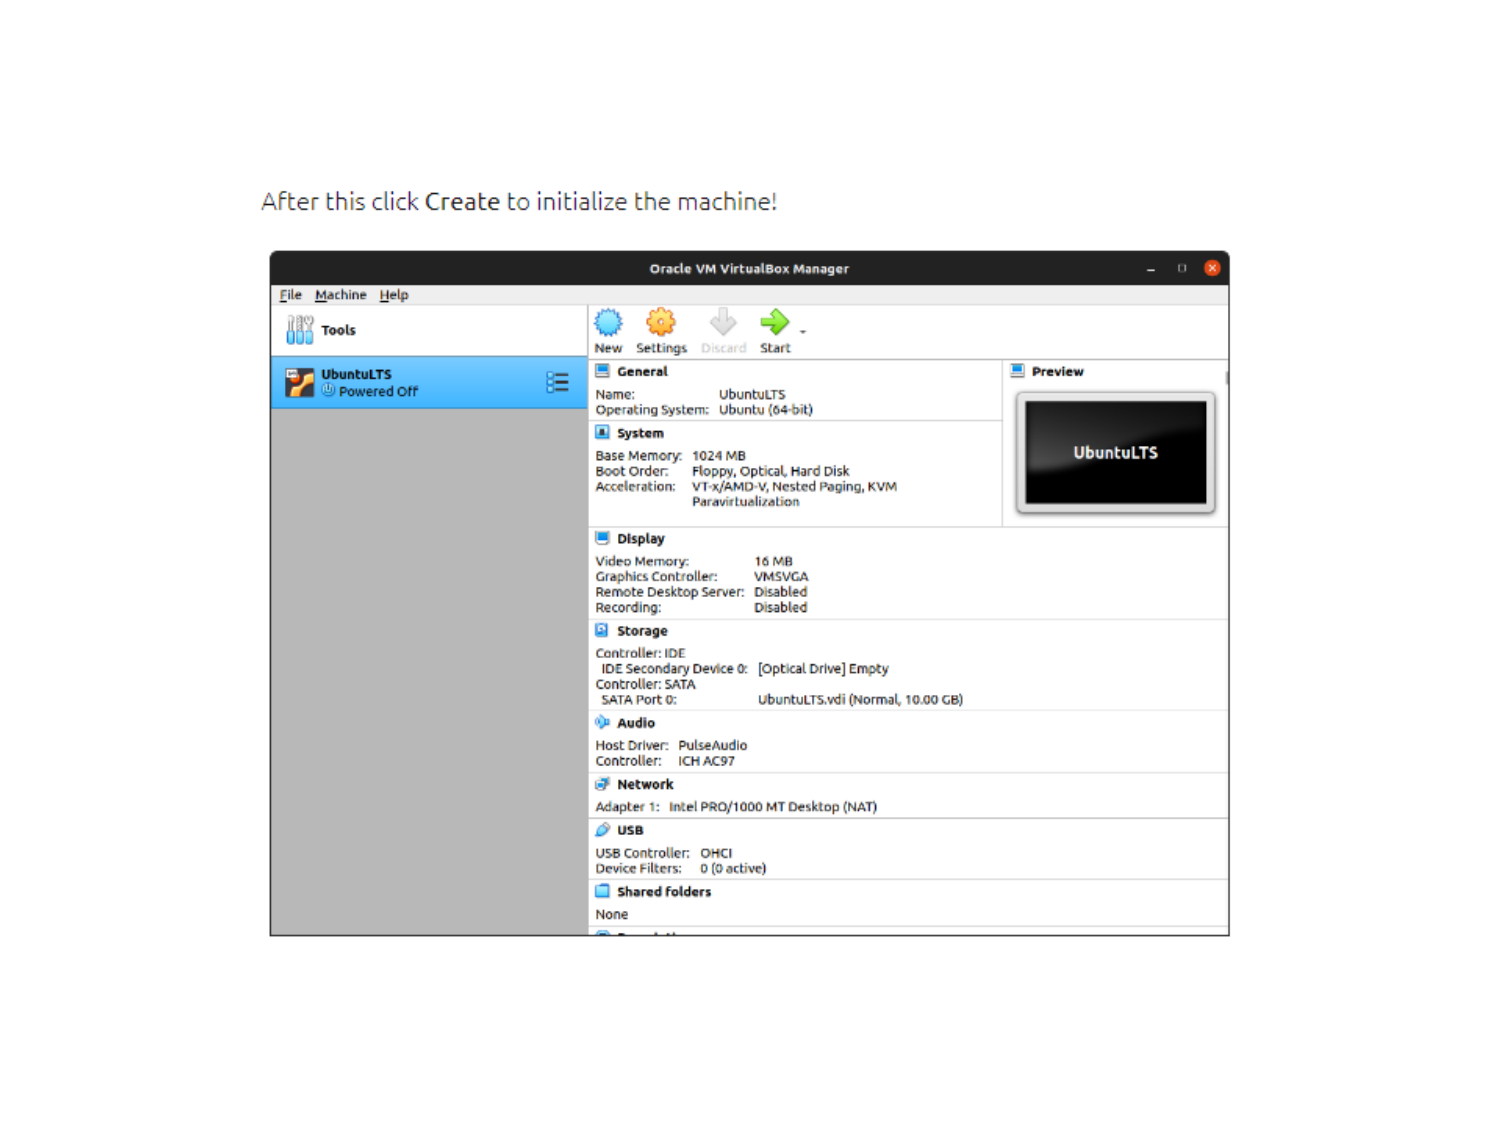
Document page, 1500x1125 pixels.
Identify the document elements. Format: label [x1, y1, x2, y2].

picture [248, 168, 1252, 957]
